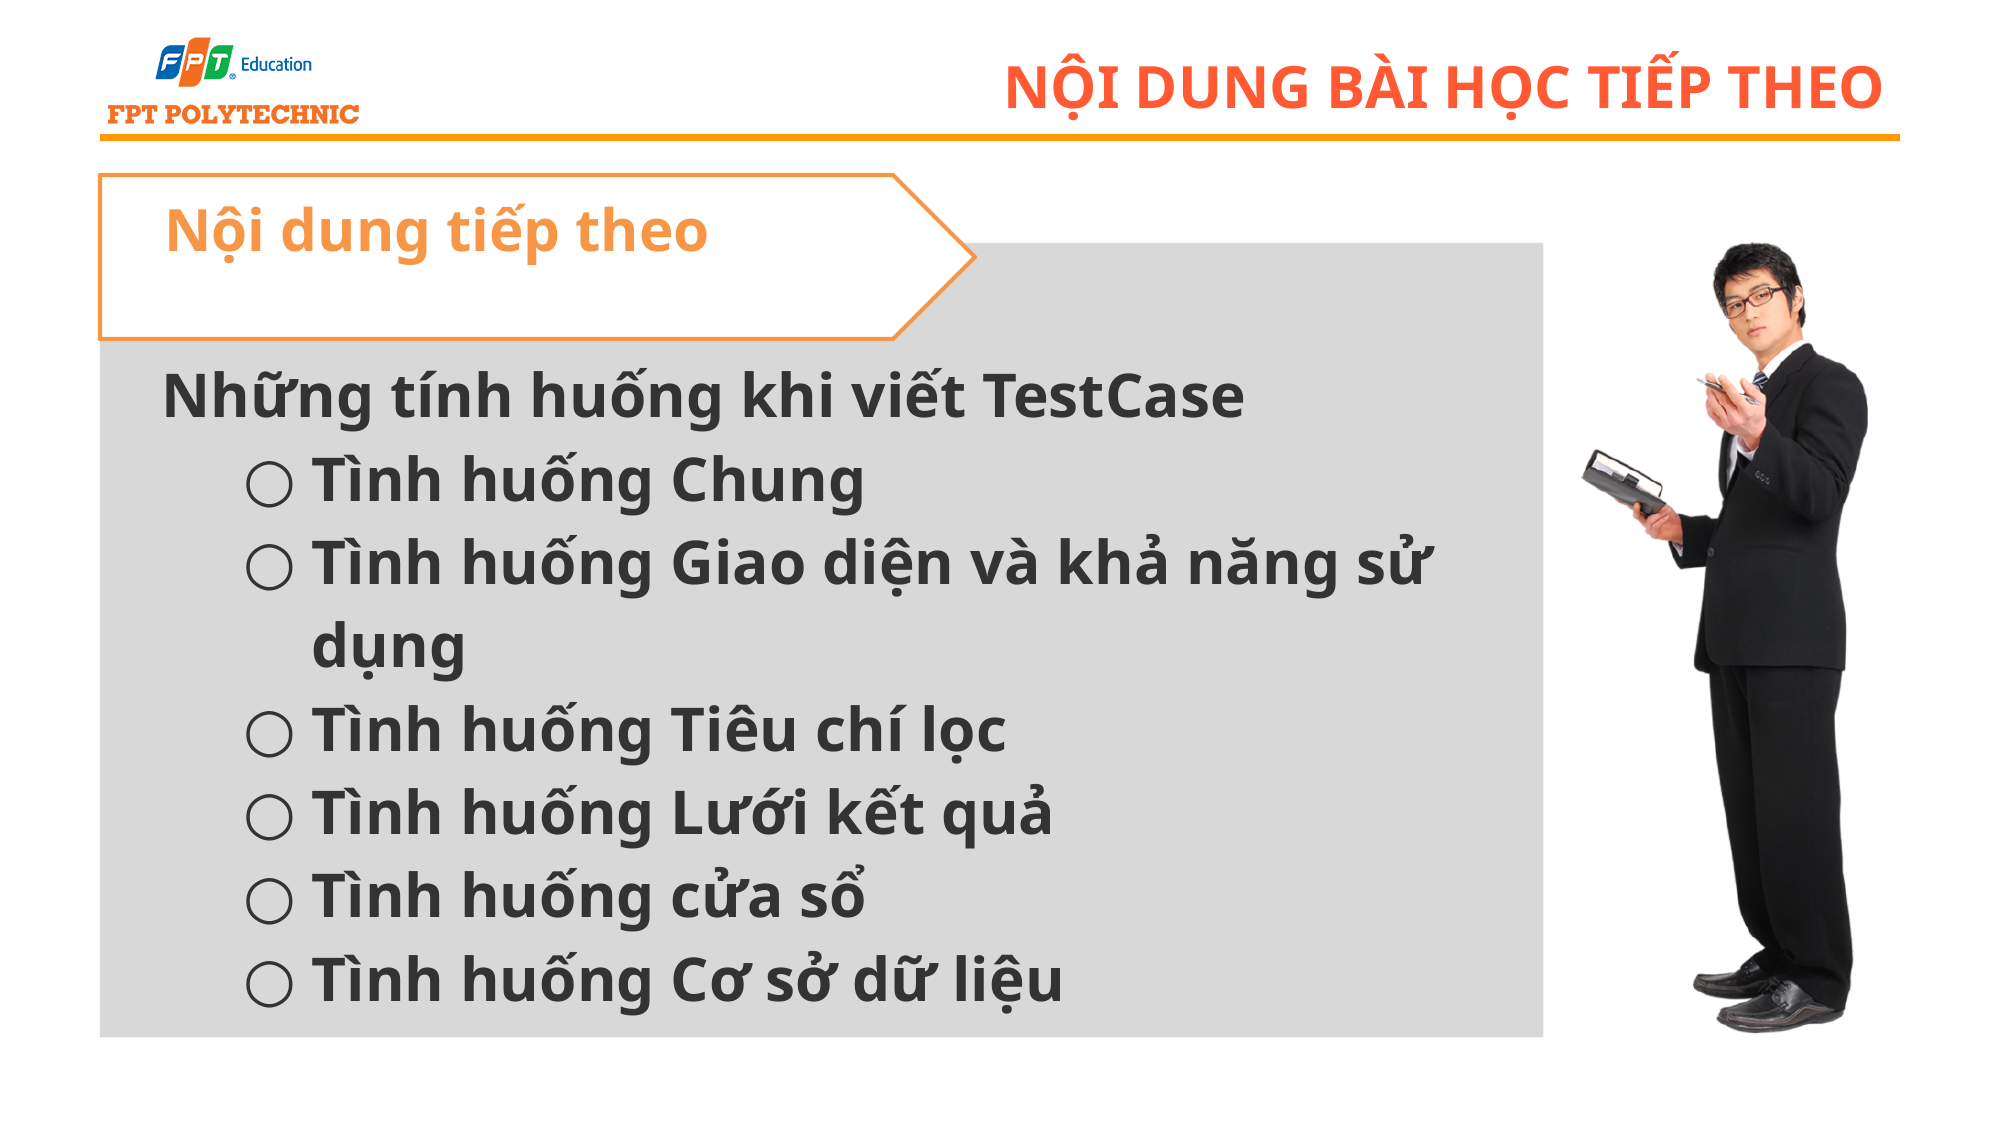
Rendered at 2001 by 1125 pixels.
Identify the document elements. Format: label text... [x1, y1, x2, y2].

text_box [99, 242, 1544, 1038]
picture [99, 135, 367, 143]
picture [99, 25, 367, 134]
title Nội dung bài học tiếp theo [366, 45, 1900, 125]
text_box [99, 174, 976, 340]
picture [1553, 242, 1901, 1046]
text_box Những tính huống khi viết TestCase Tình huống Chung Tình huống Giao diện và khả năng sử dụng Tình huống Tiêu chí lọc Tình huống Lưới kết quả Tình huống cửa sổ Tình huống Cơ sở dữ liệu [146, 339, 1497, 985]
text_box Nội dung tiếp theo [149, 186, 899, 261]
